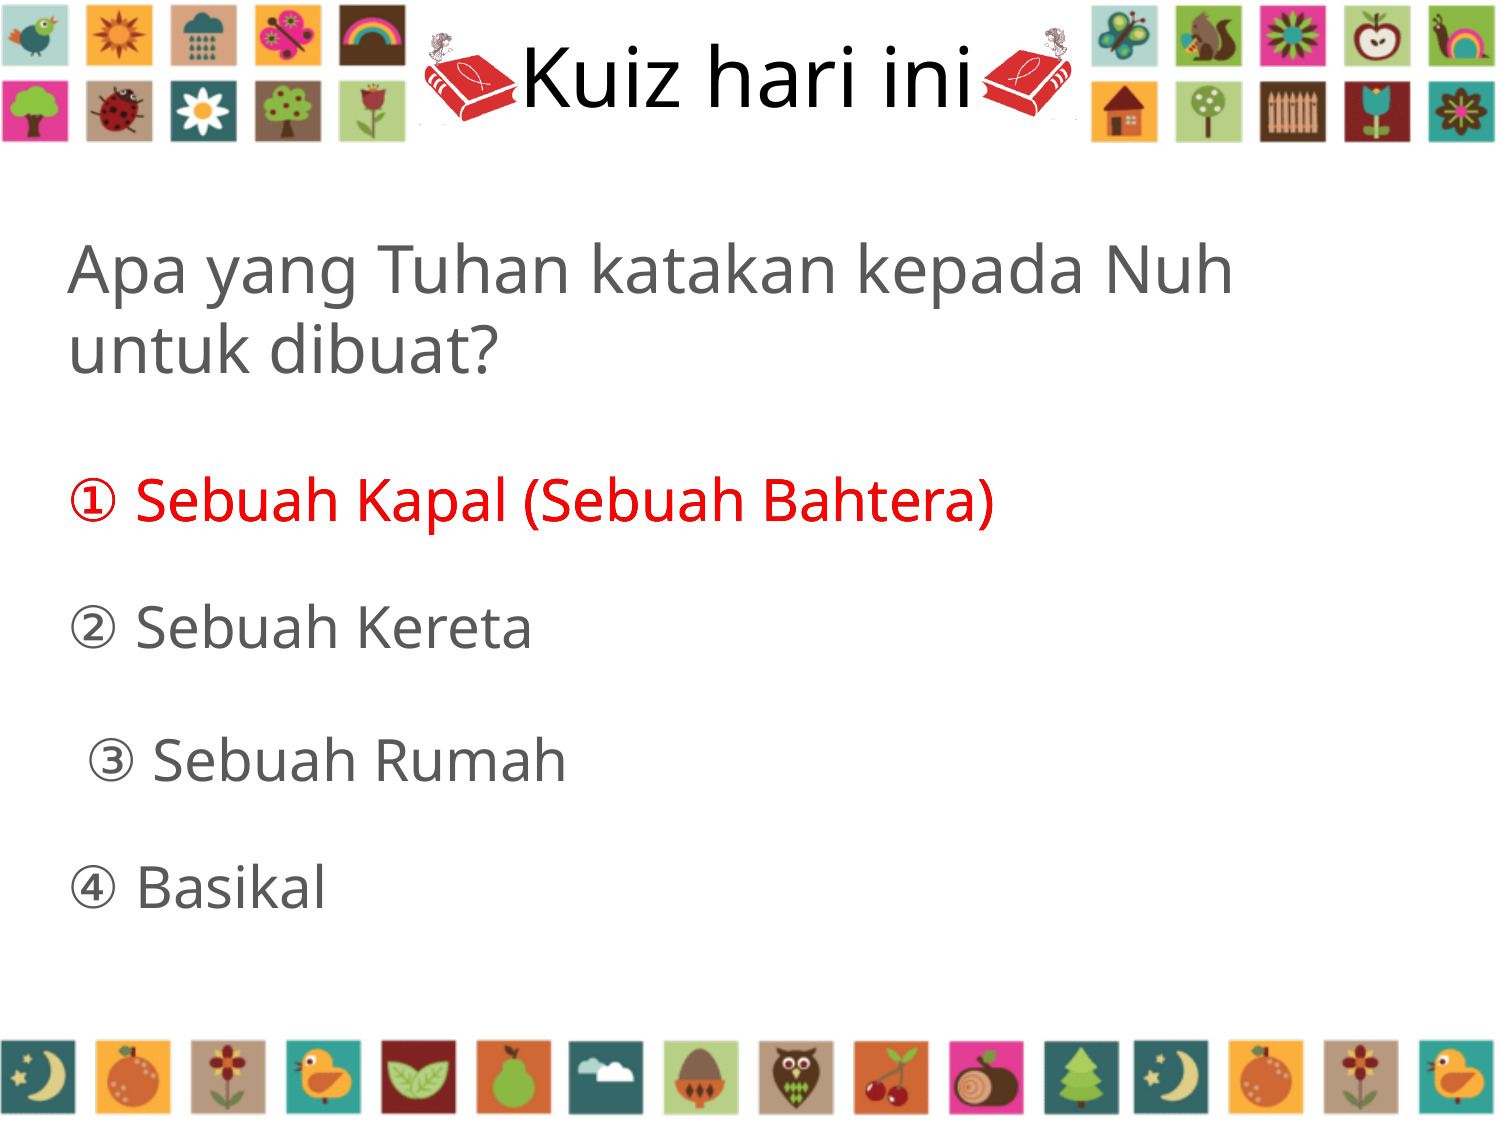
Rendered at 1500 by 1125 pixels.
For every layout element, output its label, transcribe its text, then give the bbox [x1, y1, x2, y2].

text_box Kuiz hari ini [547, 16, 1078, 131]
text_box Apa yang Tuhan katakan kepada Nuh untuk dibuat? [53, 219, 1436, 395]
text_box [0, 1028, 1500, 1118]
text_box ③ Sebuah Rumah [70, 716, 1500, 801]
text_box ① Sebuah Kapal (Sebuah Bahtera) [53, 456, 1483, 541]
text_box ② Sebuah Kereta [53, 582, 1436, 668]
text_box ④ Basikal [53, 842, 1483, 928]
picture [950, 3, 1500, 150]
picture [0, 3, 550, 150]
